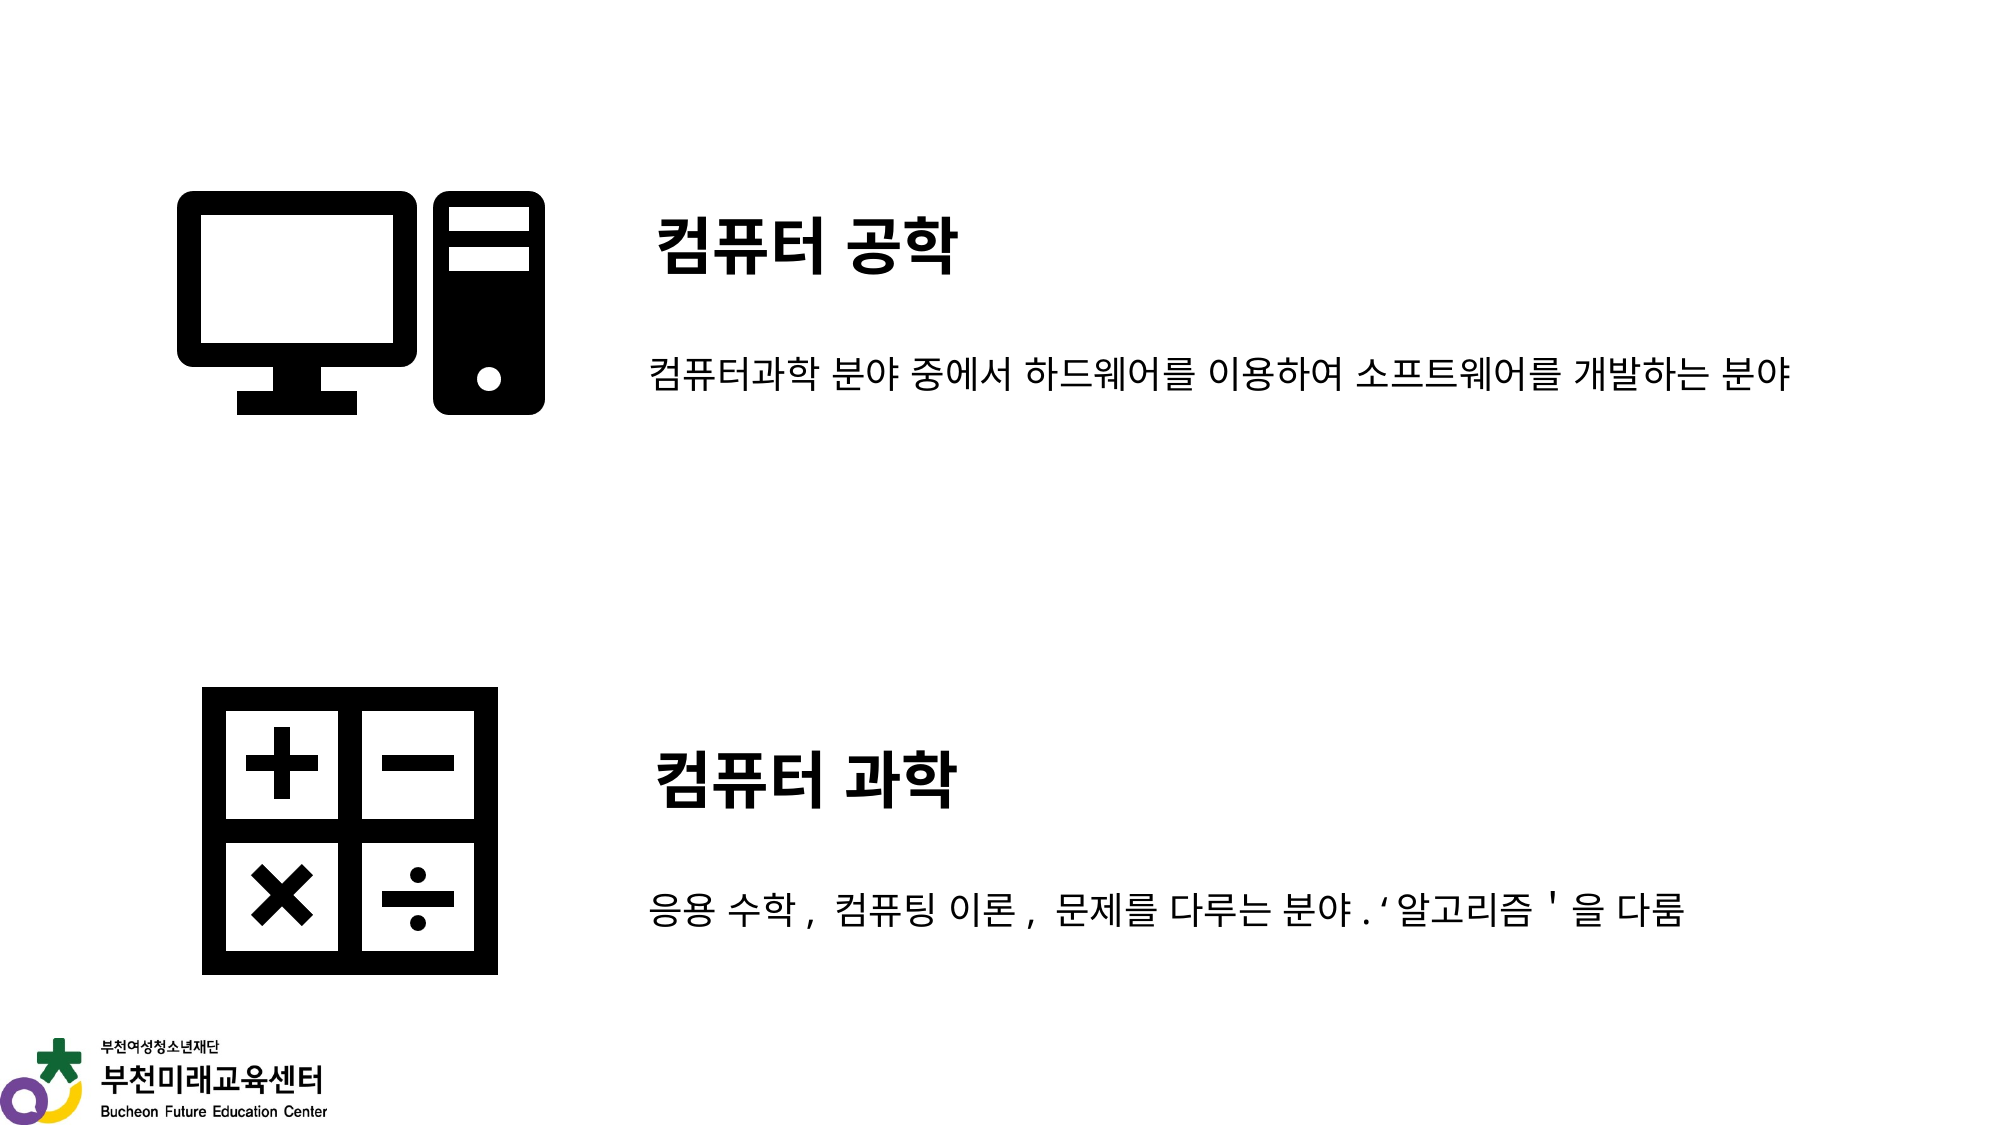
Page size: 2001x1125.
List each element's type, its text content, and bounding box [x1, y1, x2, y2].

text_box 컴퓨터 과학 [639, 733, 1131, 824]
text_box 컴퓨터 공학 [640, 199, 1132, 290]
picture [169, 111, 552, 494]
picture [162, 643, 545, 1026]
text_box 컴퓨터과학 분야 중에서 하드웨어를 이용하여 소프트웨어를 개발하는 분야 [633, 343, 1935, 404]
text_box 응용 수학, 컴퓨팅 이론, 문제를 다루는 분야. ‘알고리즘＇을 다룸 [633, 879, 1891, 940]
